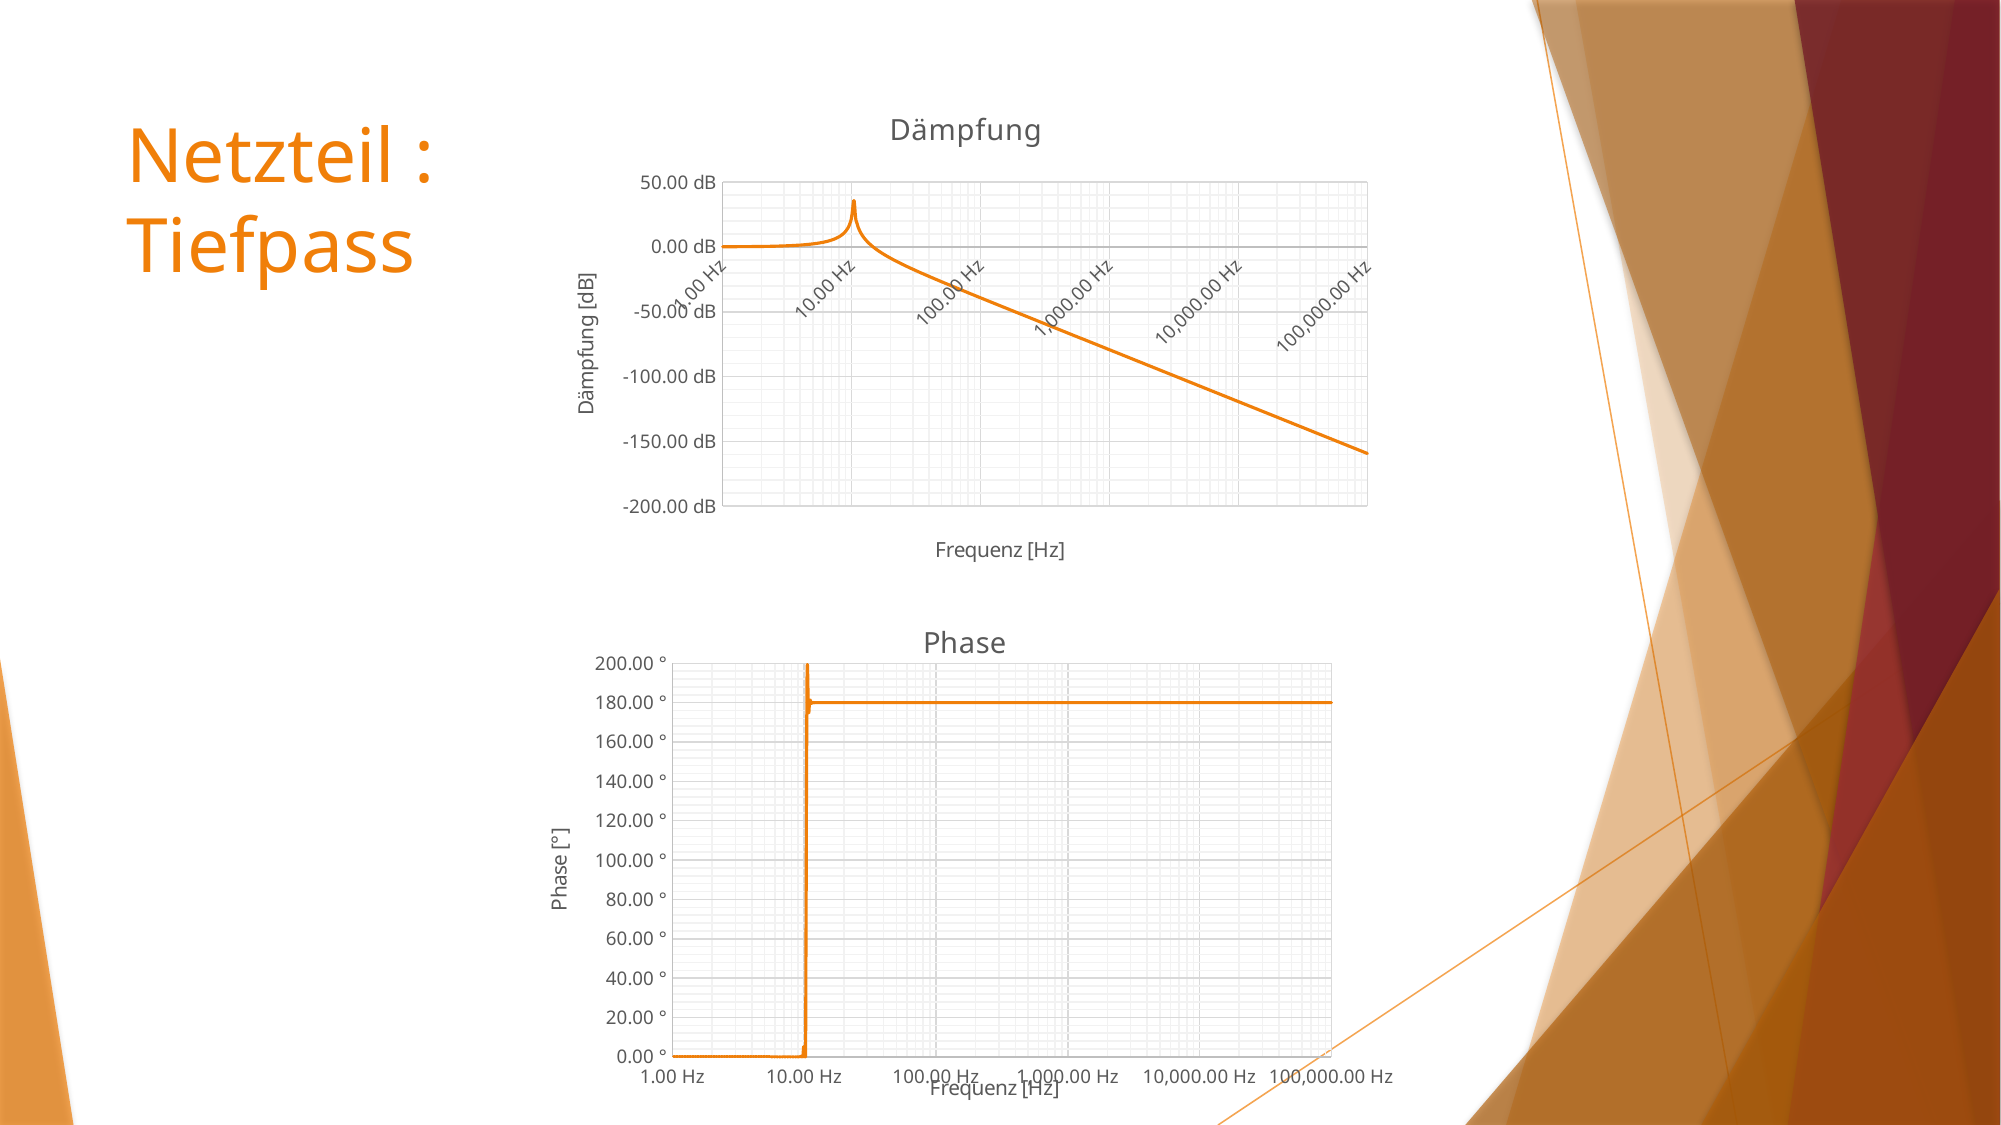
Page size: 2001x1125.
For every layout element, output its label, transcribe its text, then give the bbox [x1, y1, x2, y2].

chart [538, 81, 1395, 1109]
title Netzteil : Tiefpass [111, 99, 533, 1027]
